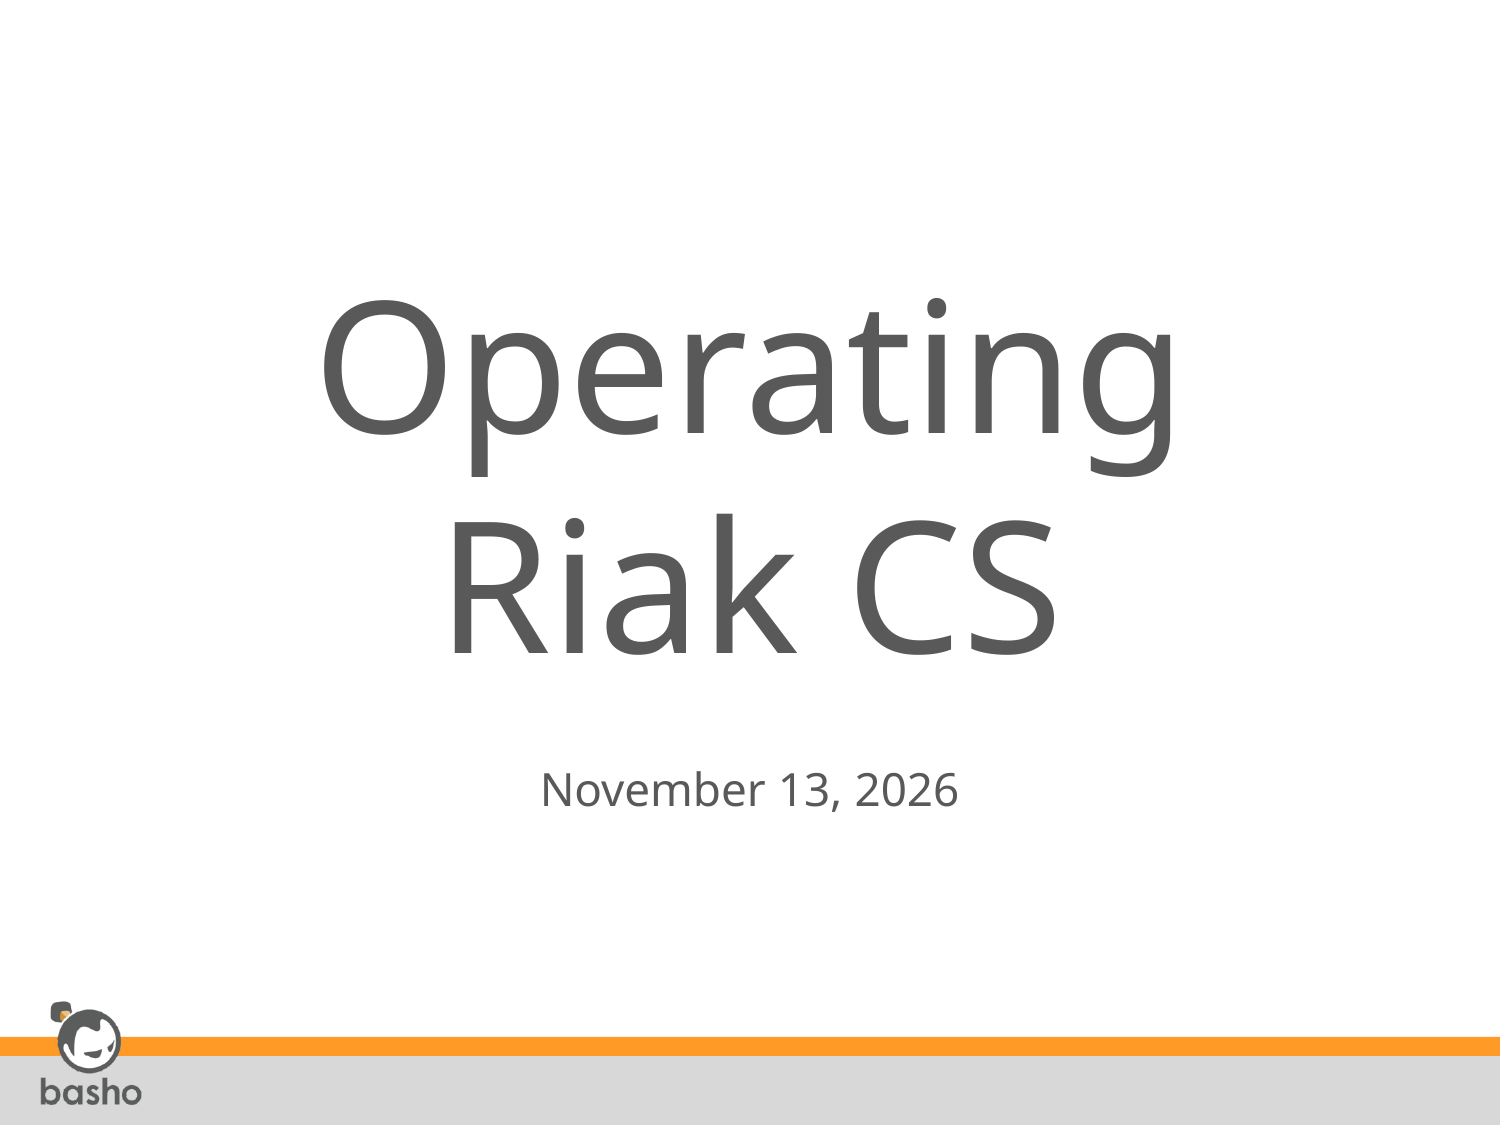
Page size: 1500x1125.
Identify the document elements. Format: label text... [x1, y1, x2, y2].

list May 7, 2013 [225, 762, 1275, 988]
picture [38, 1001, 144, 1115]
title Operating Riak CS [112, 302, 1388, 638]
